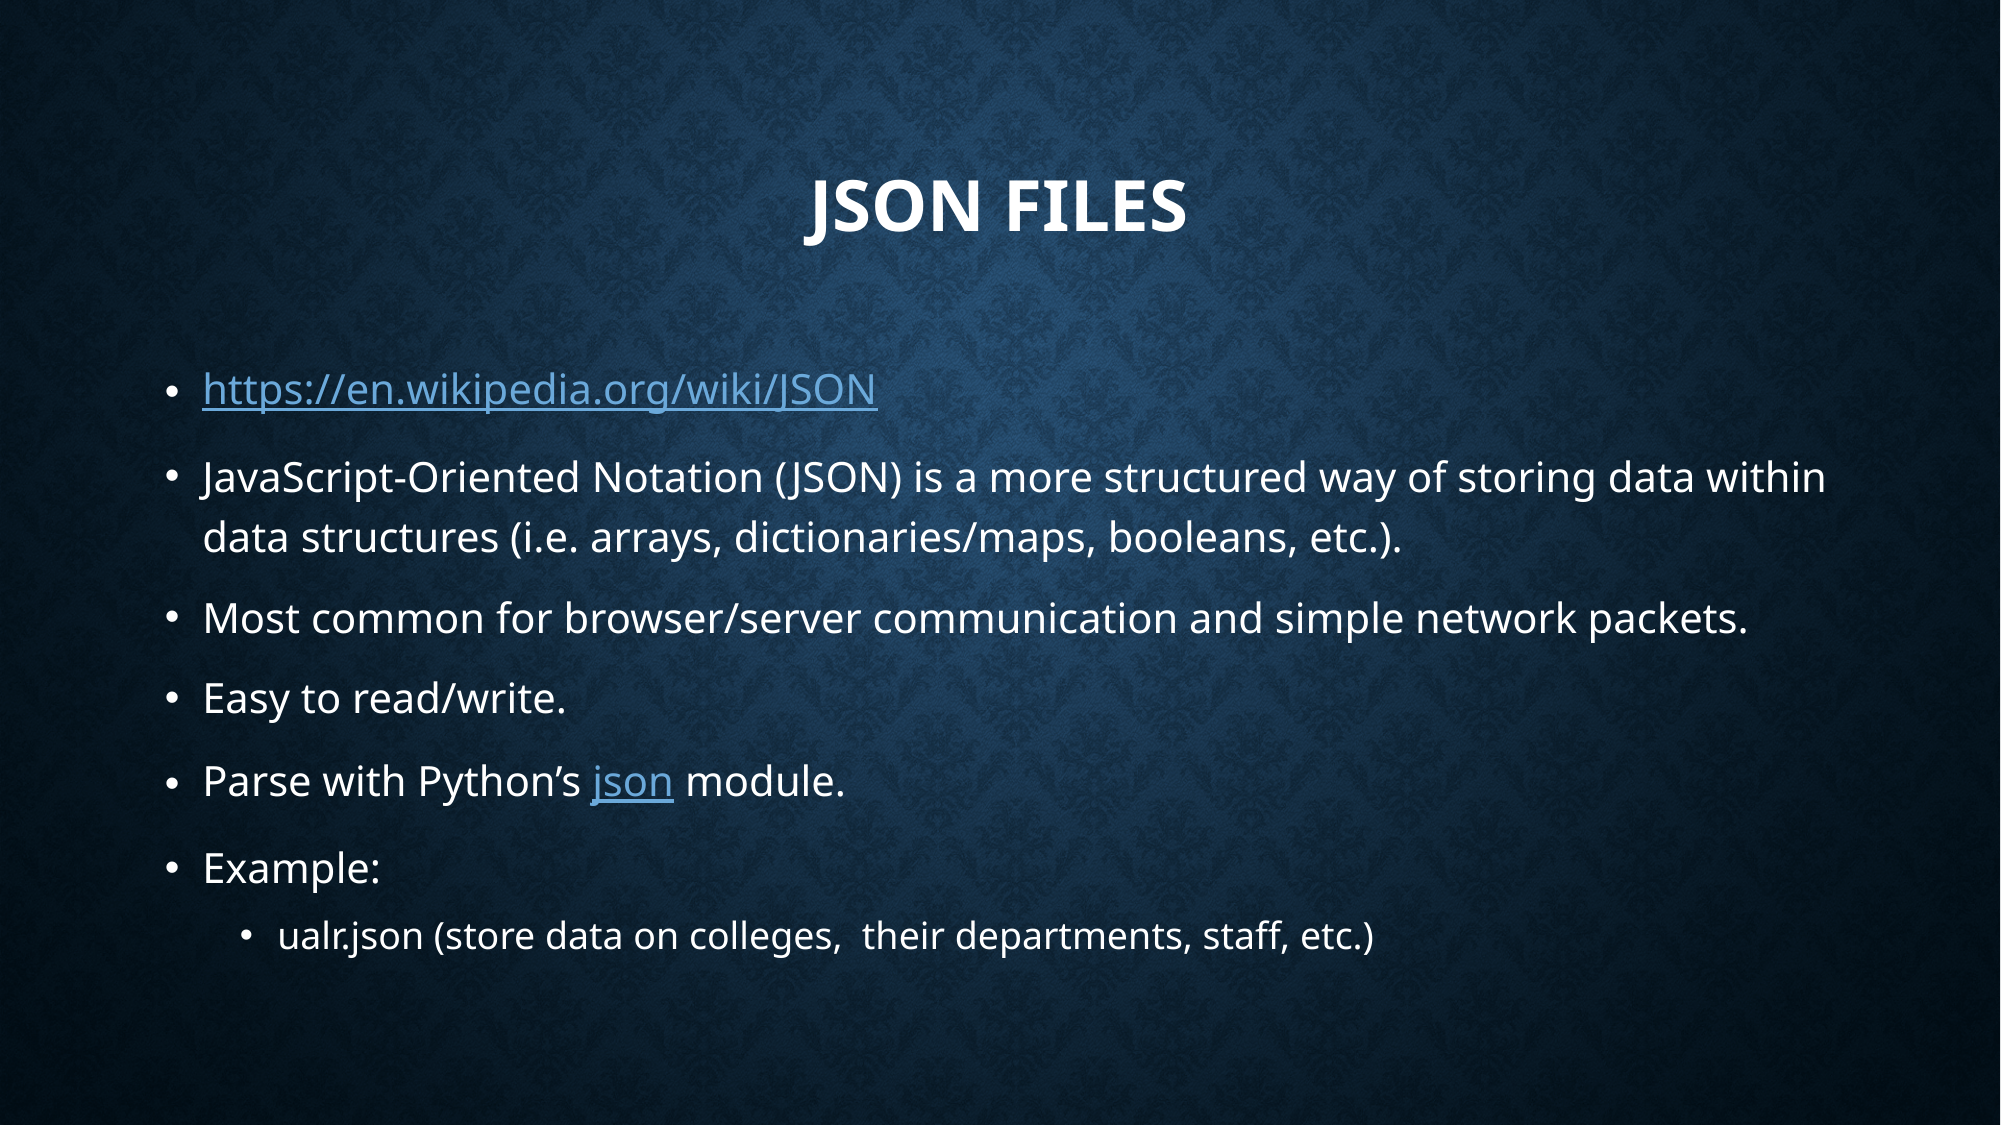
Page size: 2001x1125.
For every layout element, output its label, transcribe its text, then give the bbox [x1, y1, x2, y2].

title Json files [149, 99, 1849, 318]
list https://en.wikipedia.org/wiki/JSON JavaScript-Oriented Notation (JSON) is a more structured way of storing data within data structures (i.e. arrays, dictionaries/maps, booleans, etc.). Most common for browser/server communication and simple network packets. Easy to read/write. Parse with Python’s json module. Example: ualr.json (store data on colleges, their departments, staff, etc.) [149, 343, 1849, 950]
